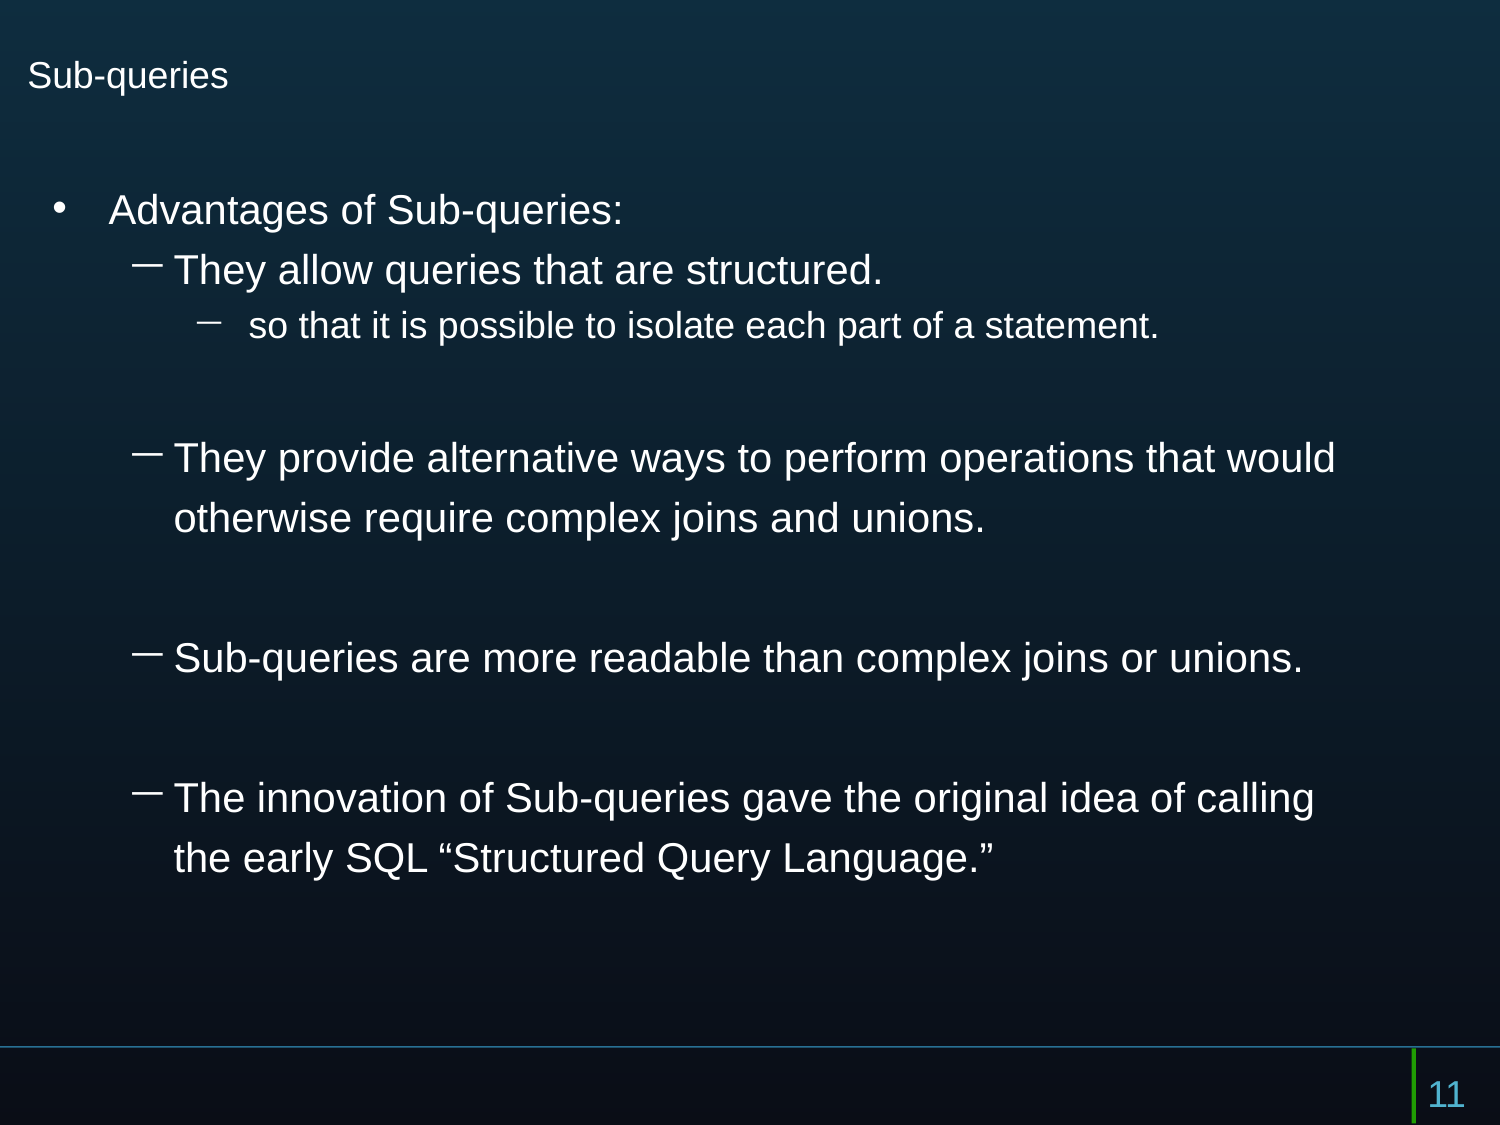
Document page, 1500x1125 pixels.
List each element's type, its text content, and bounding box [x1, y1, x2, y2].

title Sub-queries [12, 29, 1138, 118]
slide_number 11 [1412, 1062, 1500, 1125]
list Advantages of Sub-queries: They allow queries that are structured. so that it is possible to isolate each part of a statement. They provide alternative ways to perform operations that would otherwise require complex joins and unions. Sub-queries are more readable than complex joins or unions. The innovation of Sub-queries gave the original idea of calling the early SQL “Structured Query Language.” [37, 174, 1388, 980]
